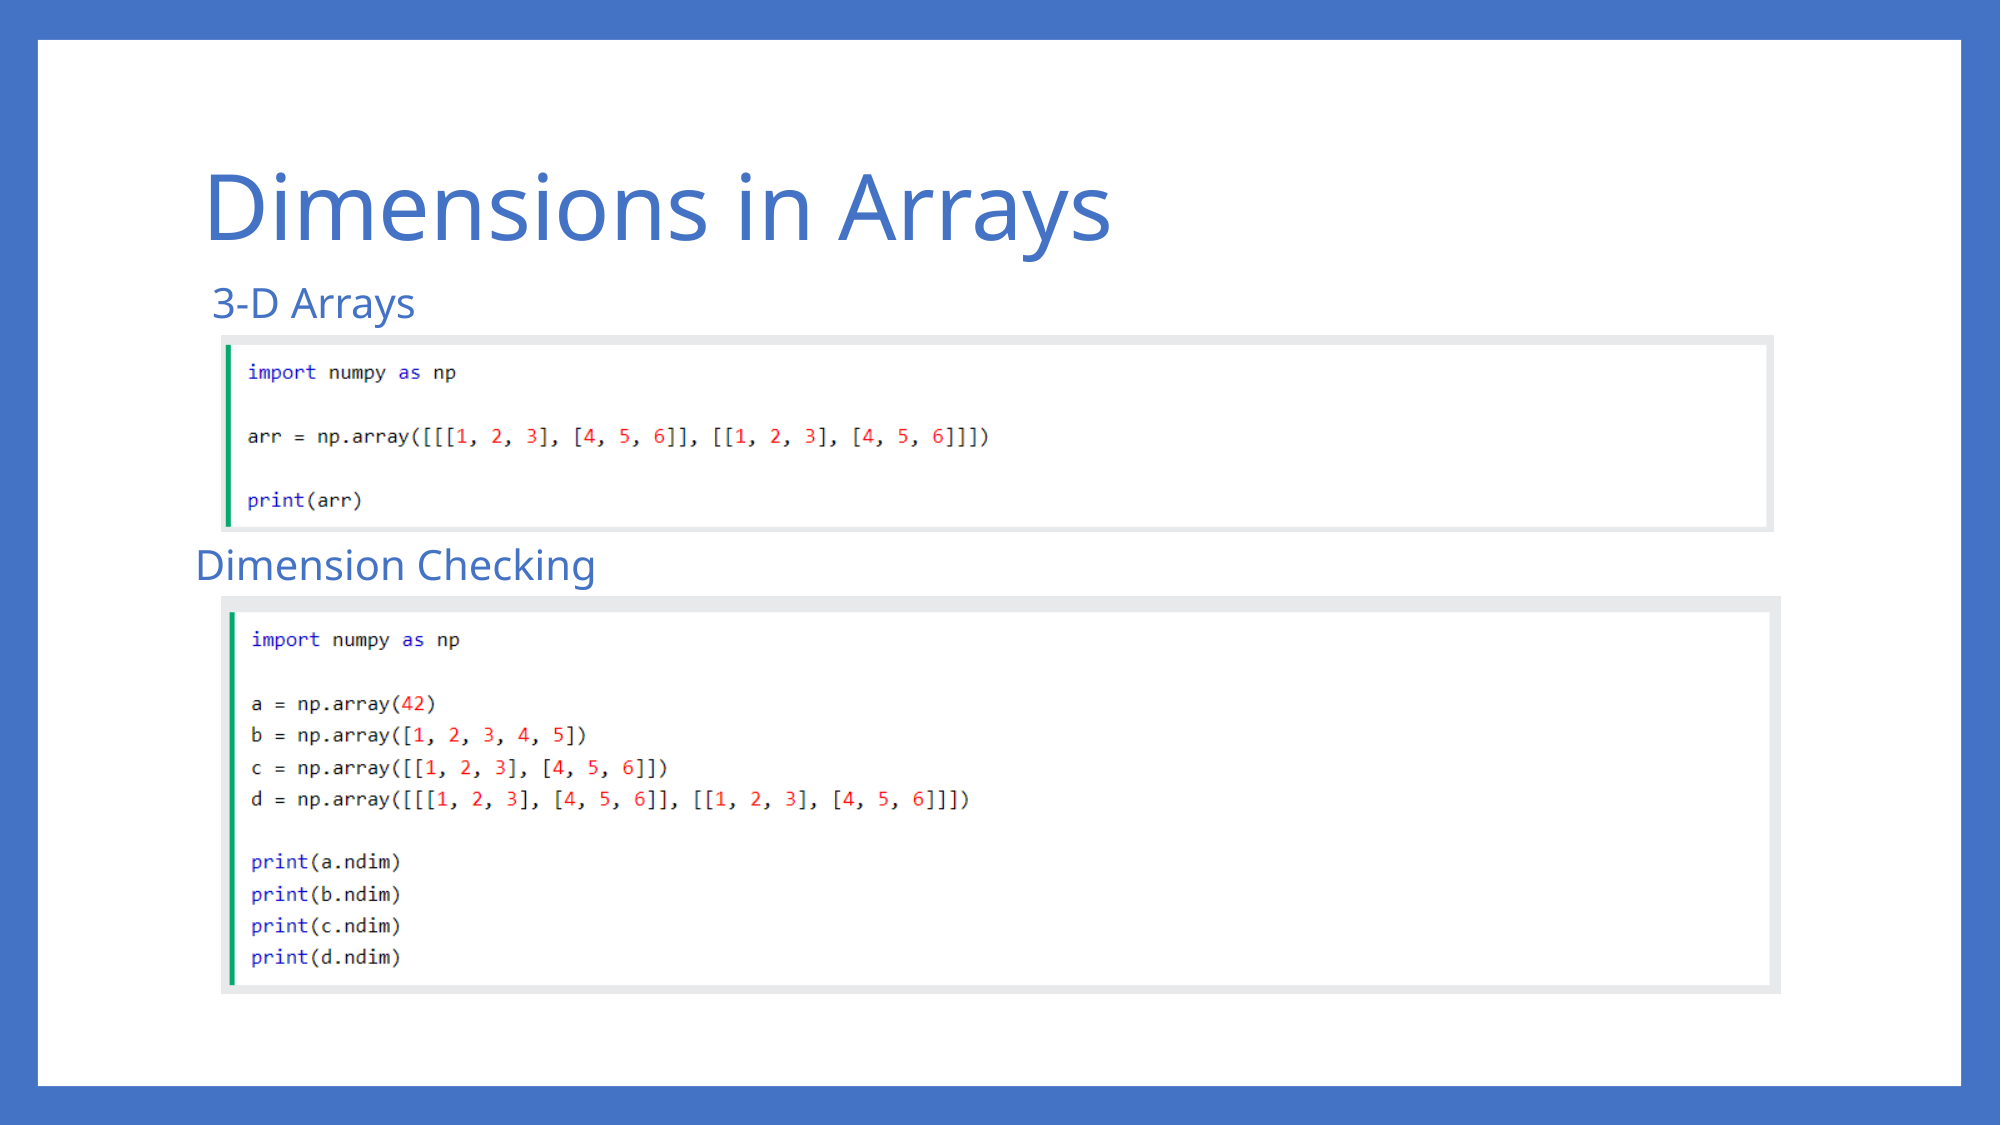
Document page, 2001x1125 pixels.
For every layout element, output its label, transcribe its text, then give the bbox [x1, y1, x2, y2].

picture [221, 334, 1774, 532]
title Dimensions in Arrays [187, 99, 1808, 323]
text_box 3-D Arrays [197, 269, 431, 335]
text_box Dimension Checking [180, 531, 612, 597]
picture [221, 596, 1781, 994]
